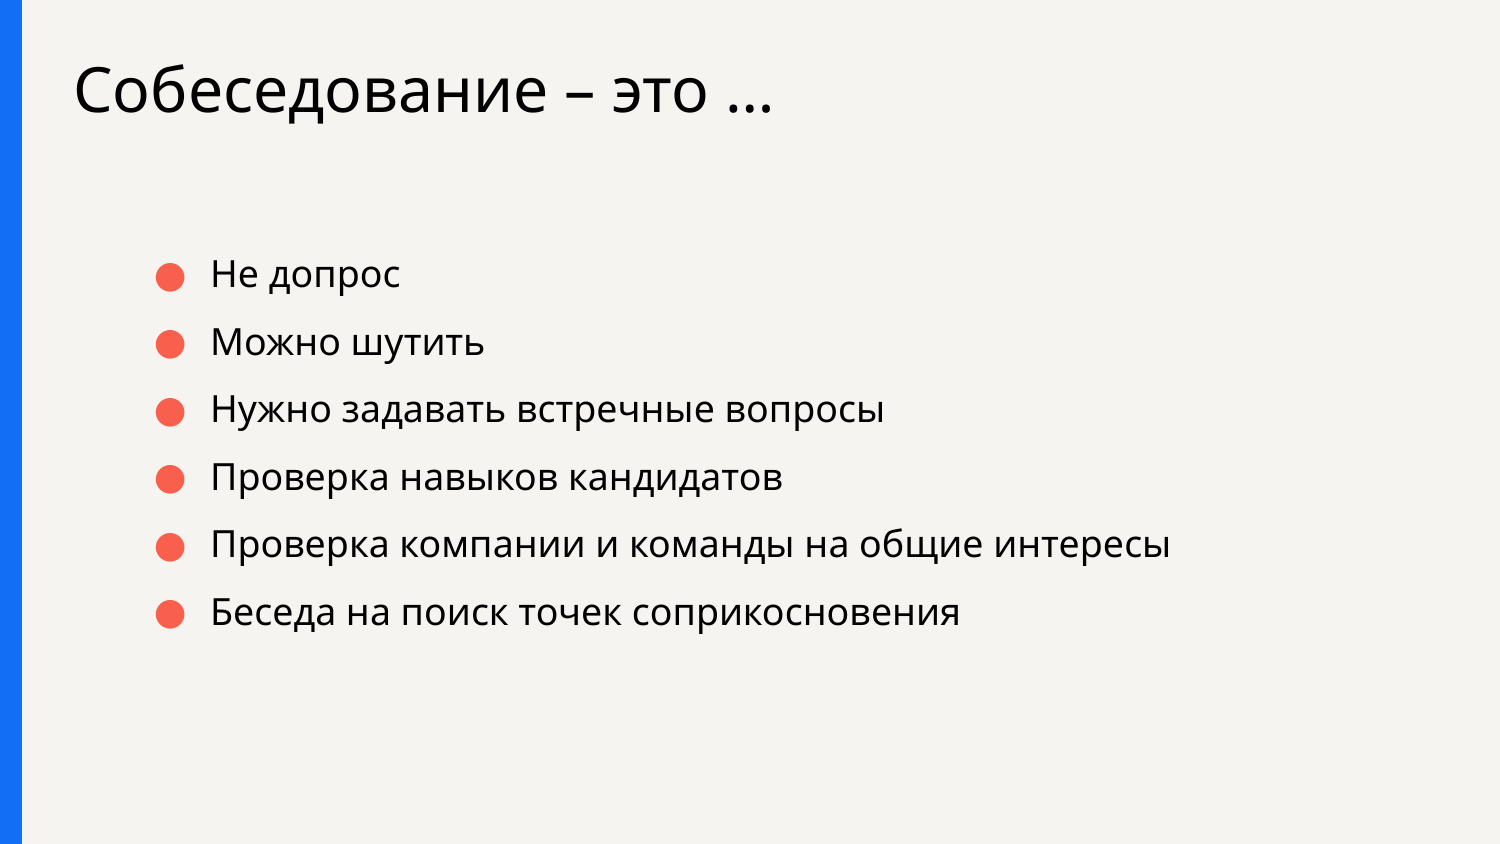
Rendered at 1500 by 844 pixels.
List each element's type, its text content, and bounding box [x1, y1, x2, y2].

title Собеседование – это … [58, 34, 1157, 188]
subtitle Не допрос Можно шутить Нужно задавать встречные вопросы Проверка навыков кандидатов Проверка компании и команды на общие интересы Беседа на поиск точек соприкосновения [120, 212, 1380, 773]
text_box [0, 0, 22, 844]
